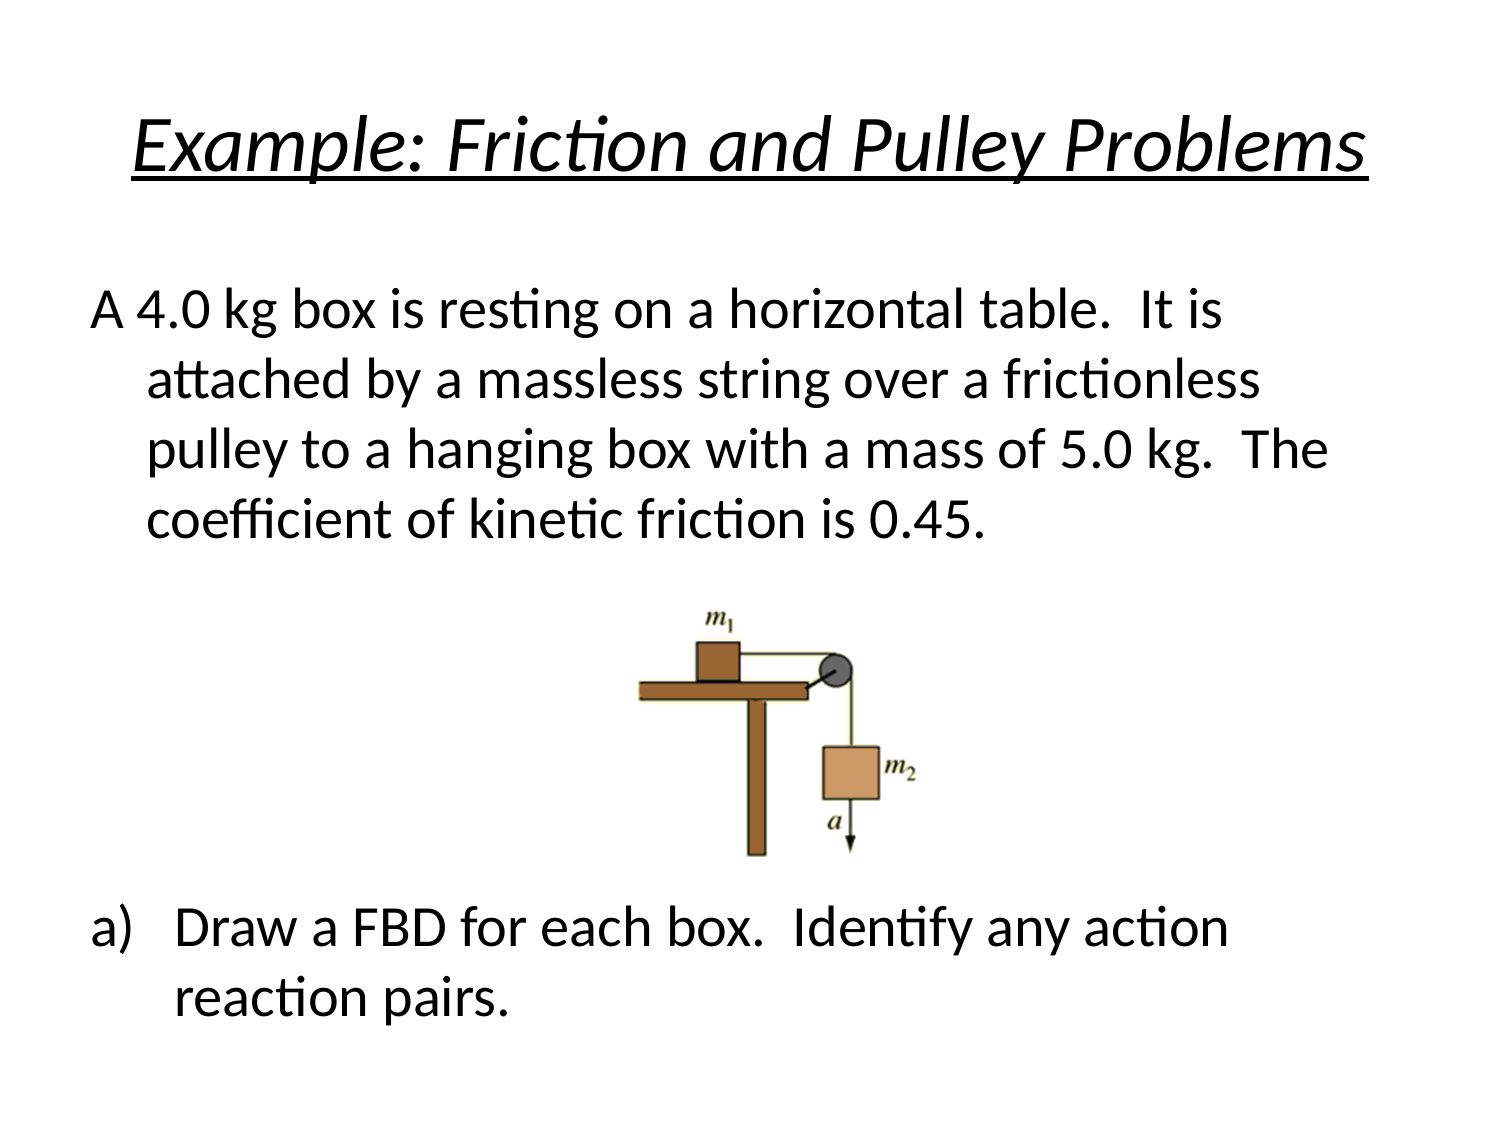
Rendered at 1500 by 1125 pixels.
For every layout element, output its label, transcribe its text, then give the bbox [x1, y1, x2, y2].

title Example: Friction and Pulley Problems [75, 45, 1425, 233]
picture [619, 600, 923, 873]
list A 4.0 kg box is resting on a horizontal table. It is attached by a massless string over a frictionless pulley to a hanging box with a mass of 5.0 kg. The coefficient of kinetic friction is 0.45. Draw a FBD for each box. Identify any action reaction pairs. [75, 262, 1425, 575]
